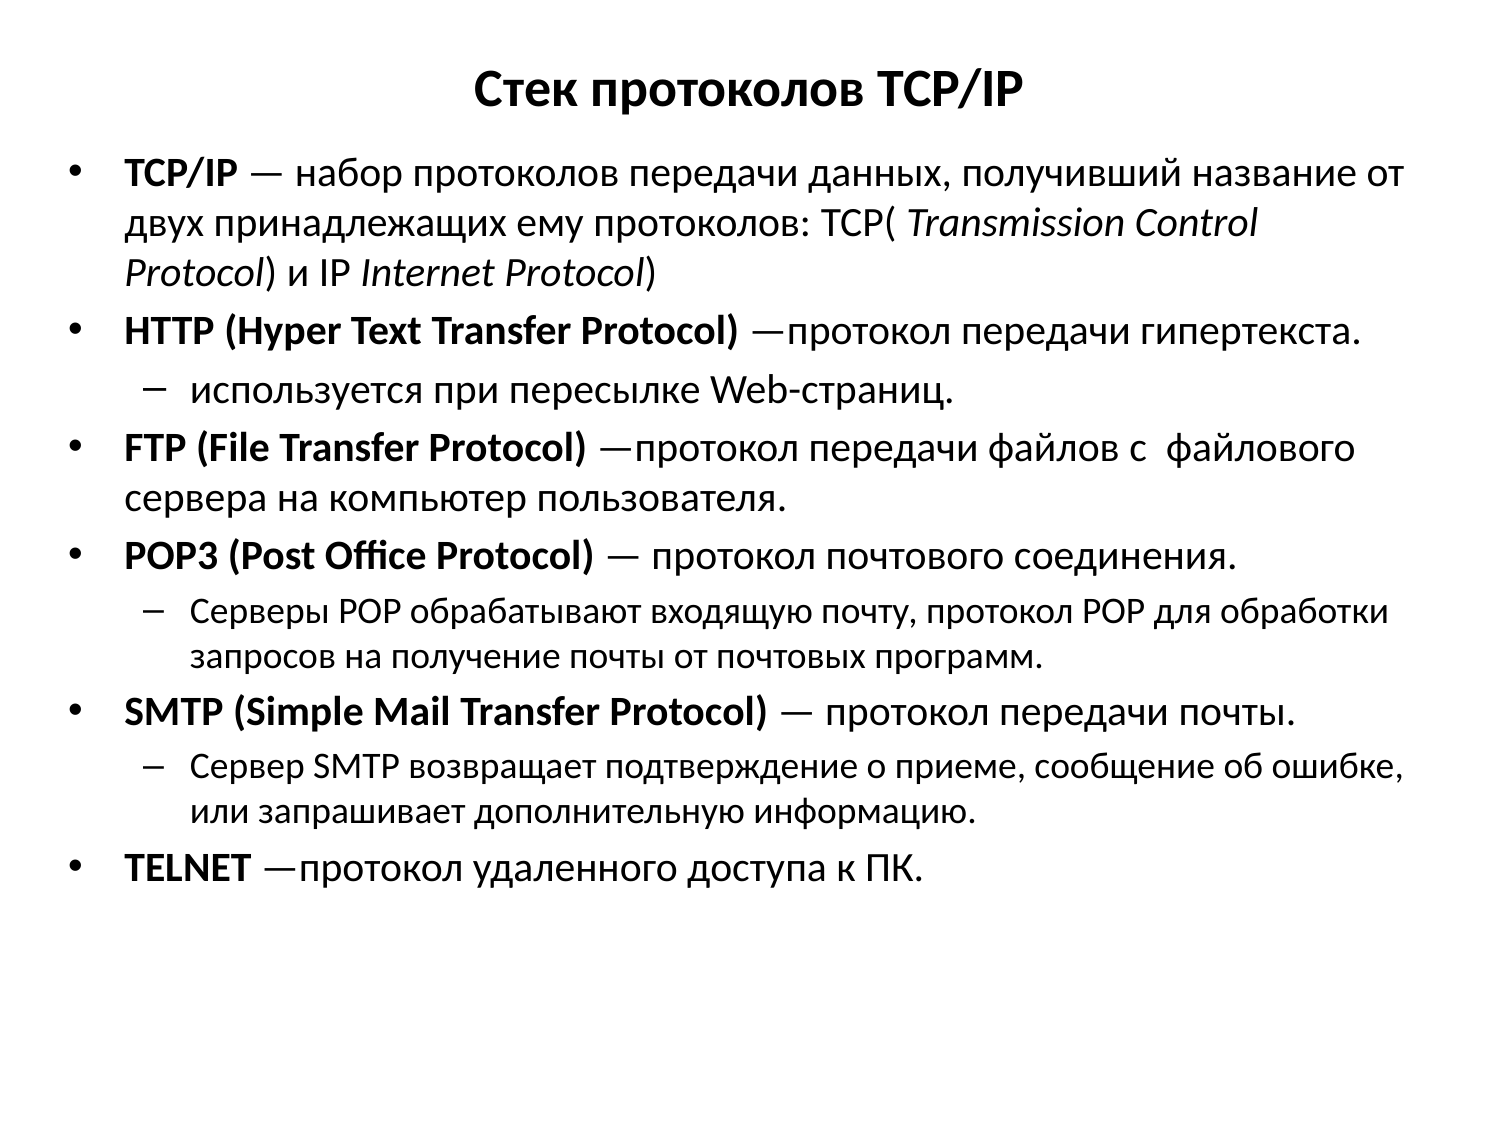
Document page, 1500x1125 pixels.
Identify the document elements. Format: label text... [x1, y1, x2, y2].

list TCP/IP — набор протоколов передачи данных, получивший название от двух принадлежащих ему протоколов: TCP( Transmission Control Protocol) и IP Internet Protocol) HTTP (Hyper Text Transfer Protocol) —протокол передачи гипертекста. используется при пересылке Web-страниц. FTP (File Transfer Protocol) —протокол передачи файлов с файлового сервера на компьютер пользователя. POP3 (Post Office Protocol) — протокол почтового соединения. Серверы POP обрабатывают входящую почту, протокол POP для обработки запросов на получение почты от почтовых программ. SMTP (Simple Mail Transfer Protocol) — протокол передачи почты. Сервер SMTP возвращает подтверждение о приеме, сообщение об ошибке, или запрашивает дополнительную информацию. TELNET —протокол удаленного доступа к ПК. [53, 137, 1424, 1035]
title Стек протоколов TCP/IP [75, 45, 1425, 126]
